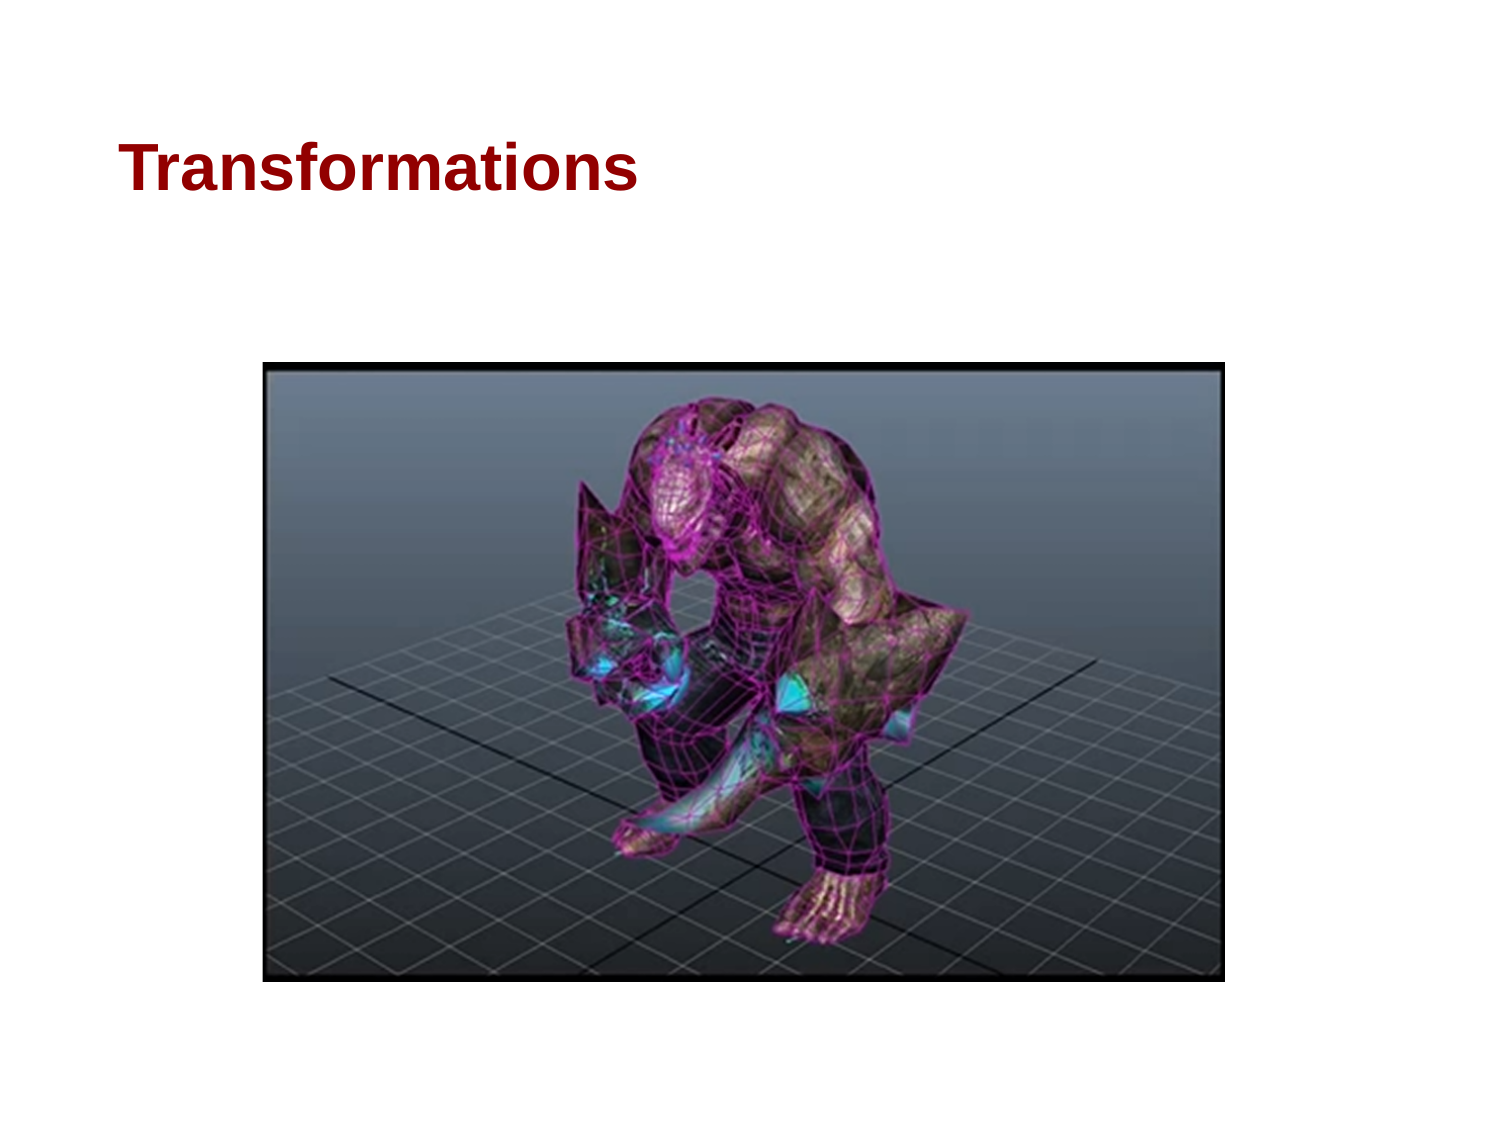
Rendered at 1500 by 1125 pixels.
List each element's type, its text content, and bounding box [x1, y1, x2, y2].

title Transformations [103, 59, 1397, 278]
picture [262, 362, 1225, 982]
